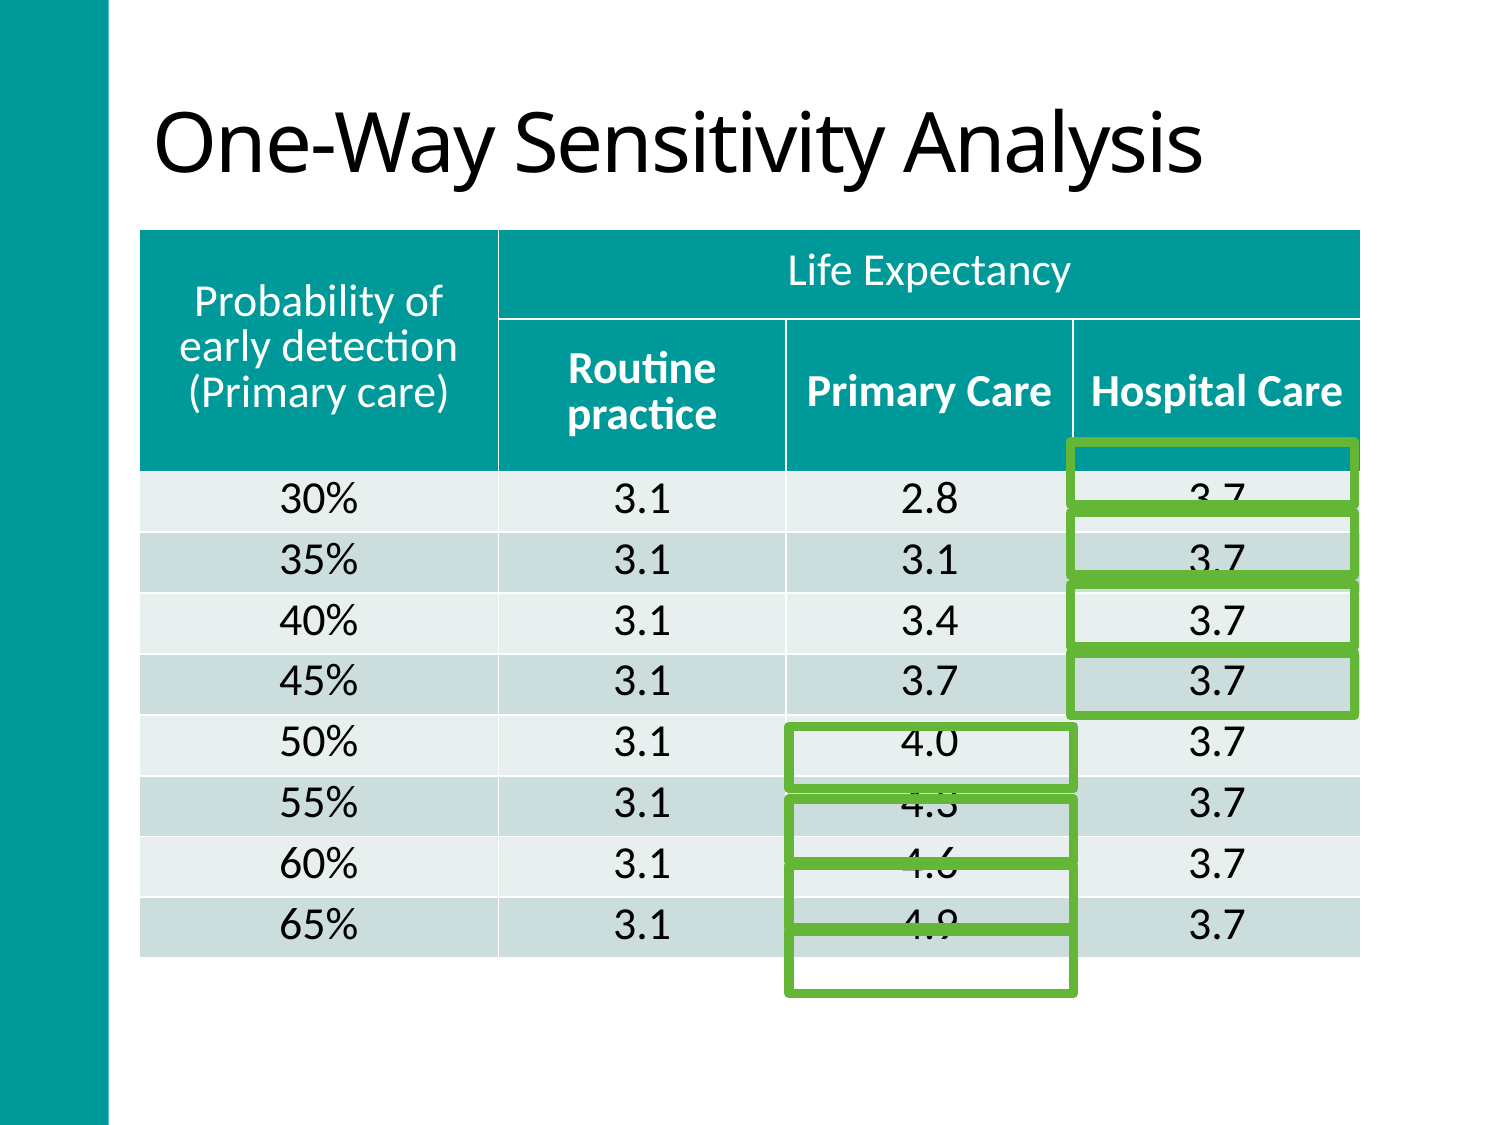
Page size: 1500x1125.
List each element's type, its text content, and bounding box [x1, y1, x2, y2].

table_cell 3.7 [1074, 777, 1360, 836]
table_cell 3.1 [499, 594, 785, 653]
text_box [1068, 582, 1357, 649]
table_cell 4.0 [787, 716, 1072, 724]
text_box [1068, 510, 1357, 577]
table_cell 60% [140, 837, 498, 896]
table_cell 3.1 [499, 533, 785, 592]
table_cell 3.7 [1074, 594, 1360, 653]
table_cell 65% [140, 898, 498, 957]
table_cell 35% [140, 533, 498, 592]
table_cell 3.1 [499, 716, 785, 775]
table_cell 3.7 [1075, 898, 1360, 957]
table_cell 3.7 [1074, 716, 1360, 775]
table_header Probability of early detection (Primary care) [140, 230, 498, 471]
table_cell 40% [140, 594, 498, 653]
table_cell 3.7 [1074, 533, 1360, 592]
table_cell 3.7 [787, 655, 1068, 714]
table_cell 4.3 [787, 791, 1072, 797]
text_box [787, 863, 1075, 929]
table_header Life Expectancy [499, 230, 1360, 318]
text_box [787, 724, 1075, 791]
table_cell Routine practice [499, 320, 785, 471]
table_cell 50% [140, 716, 498, 775]
text_box [1068, 440, 1357, 507]
table_cell 45% [140, 655, 498, 714]
table_cell 3.4 [787, 594, 1072, 653]
text_box [1068, 651, 1357, 718]
table_cell 3.1 [499, 898, 785, 957]
table_cell Hospital Care [1074, 320, 1360, 471]
table_cell 30% [140, 472, 498, 531]
table_cell 3.7 [1075, 837, 1360, 896]
table_cell 3.1 [499, 655, 785, 714]
title One-Way Sensitivity Analysis [137, 45, 1388, 233]
table_cell 55% [140, 777, 498, 836]
table_cell 2.8 [787, 472, 1072, 531]
table_cell 3.1 [787, 533, 1072, 592]
table_cell 3.1 [499, 777, 785, 836]
table_cell Primary Care [787, 320, 1072, 471]
text_box [787, 797, 1075, 863]
table_cell 3.7 [1074, 472, 1360, 531]
text_box [787, 929, 1075, 996]
table_cell 3.1 [499, 837, 785, 896]
table_cell 3.1 [499, 472, 785, 531]
